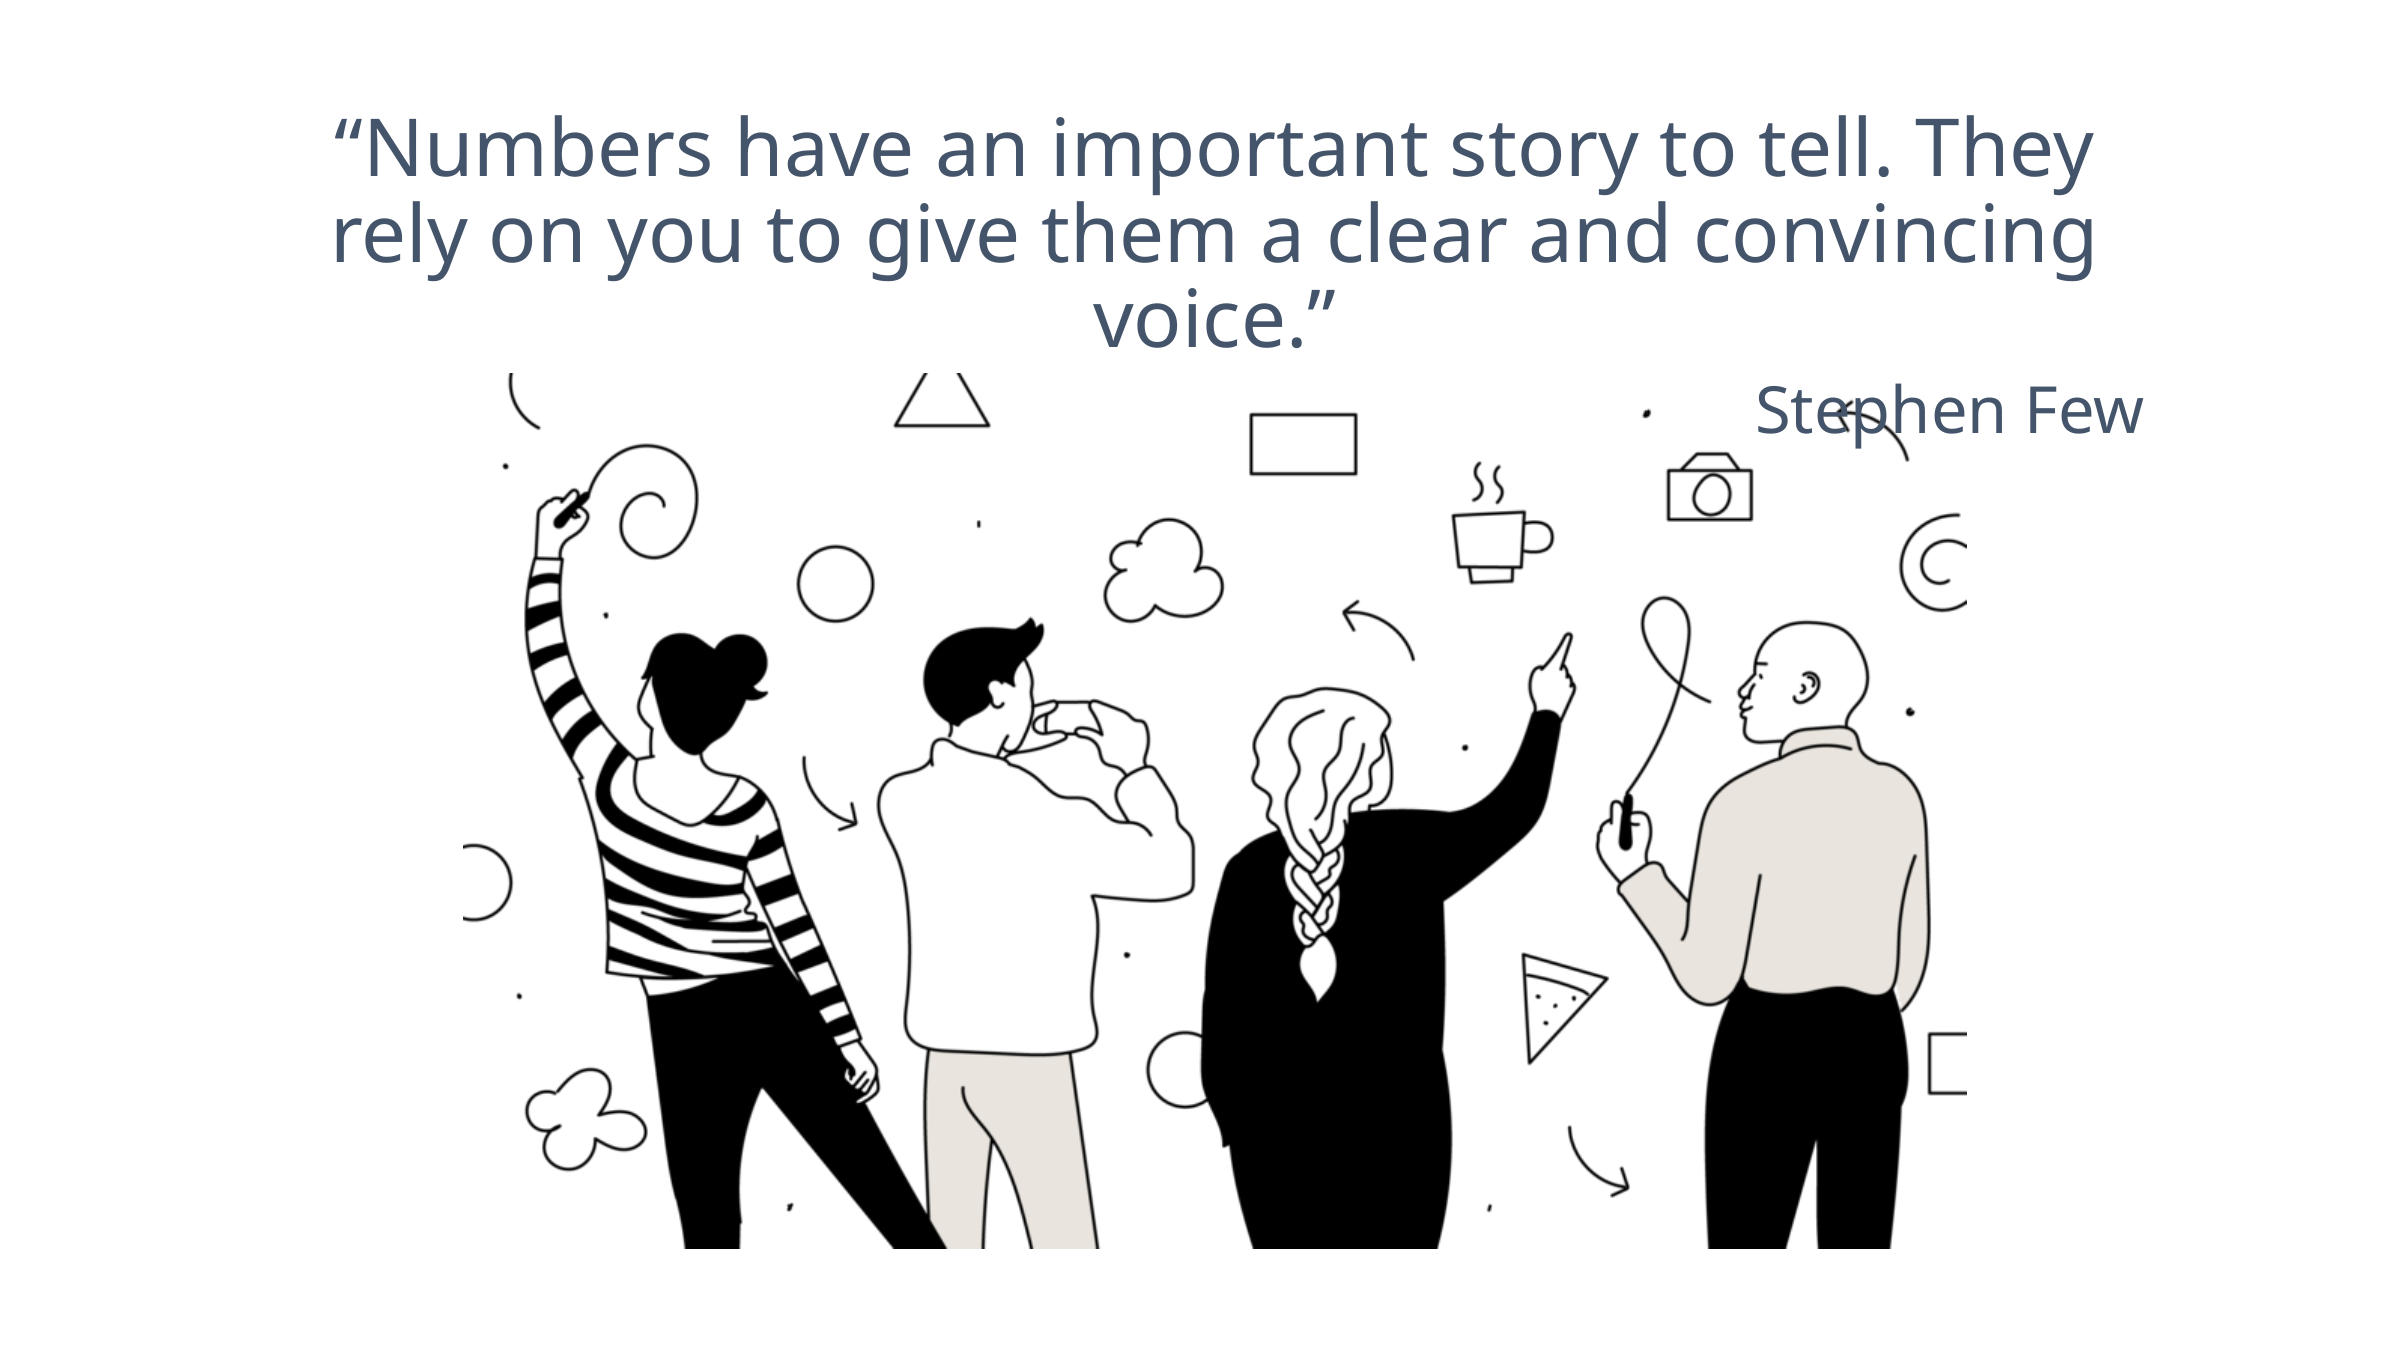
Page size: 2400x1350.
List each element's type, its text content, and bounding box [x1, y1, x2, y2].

text_box “Numbers have an important story to tell. They rely on you to give them a clear and convincing voice.” Stephen Few [269, 101, 2160, 394]
picture [463, 373, 1967, 1249]
